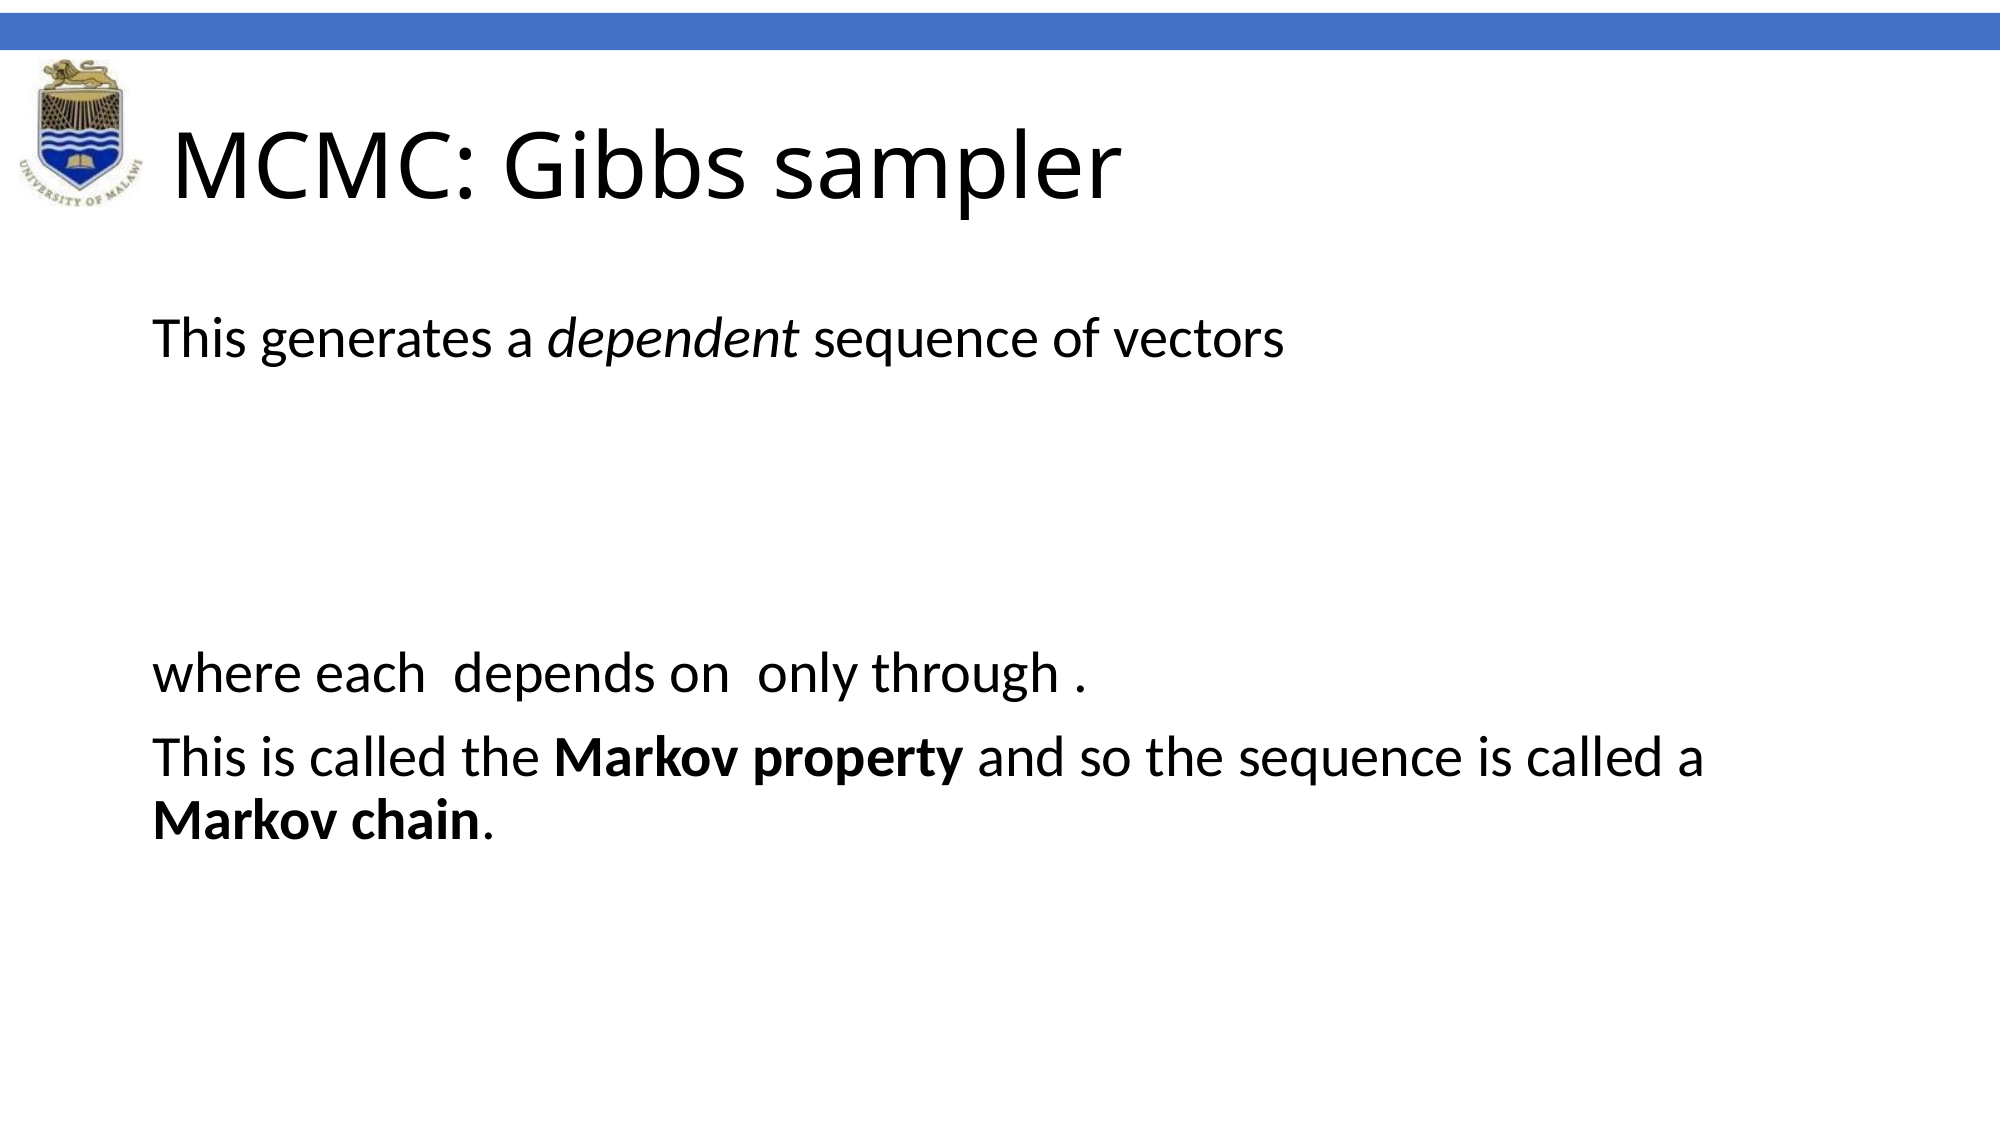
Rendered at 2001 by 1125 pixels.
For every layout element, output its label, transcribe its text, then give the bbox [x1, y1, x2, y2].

list This generates a dependent sequence of vectors where each depends on only through . This is called the Markov property and so the sequence is called a Markov chain. [137, 299, 1863, 1066]
picture [19, 59, 143, 207]
title MCMC: Gibbs sampler [155, 59, 1851, 278]
